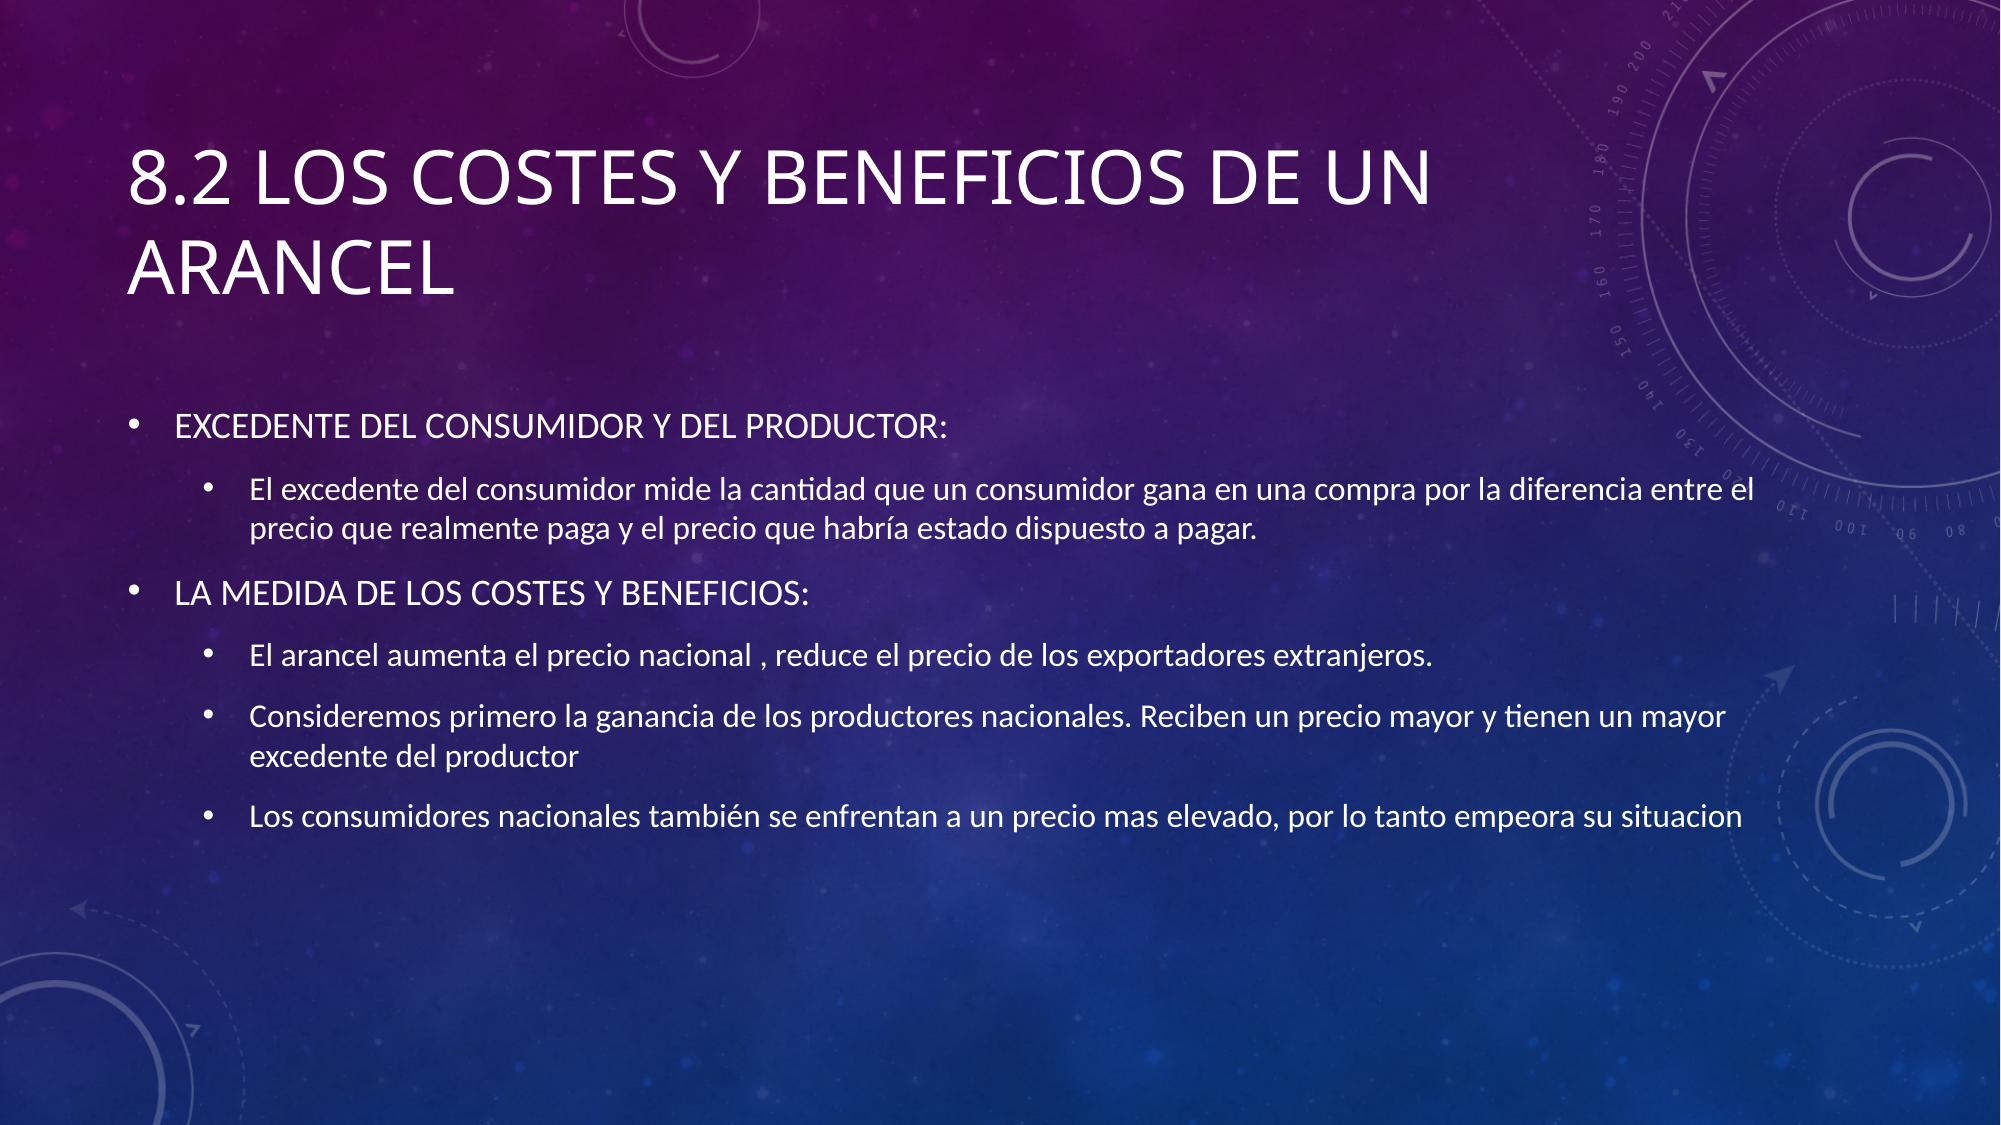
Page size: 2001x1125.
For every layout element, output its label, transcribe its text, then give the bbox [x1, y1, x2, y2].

title 8.2 los costes y beneficios de un arancel [112, 99, 1775, 339]
picture [0, 0, 2001, 1125]
list EXCEDENTE DEL CONSUMIDOR Y DEL PRODUCTOR: El excedente del consumidor mide la cantidad que un consumidor gana en una compra por la diferencia entre el precio que realmente paga y el precio que habría estado dispuesto a pagar. LA MEDIDA DE LOS COSTES Y BENEFICIOS: El arancel aumenta el precio nacional , reduce el precio de los exportadores extranjeros. Consideremos primero la ganancia de los productores nacionales. Reciben un precio mayor y tienen un mayor excedente del productor Los consumidores nacionales también se enfrentan a un precio mas elevado, por lo tanto empeora su situacion [112, 351, 1775, 950]
